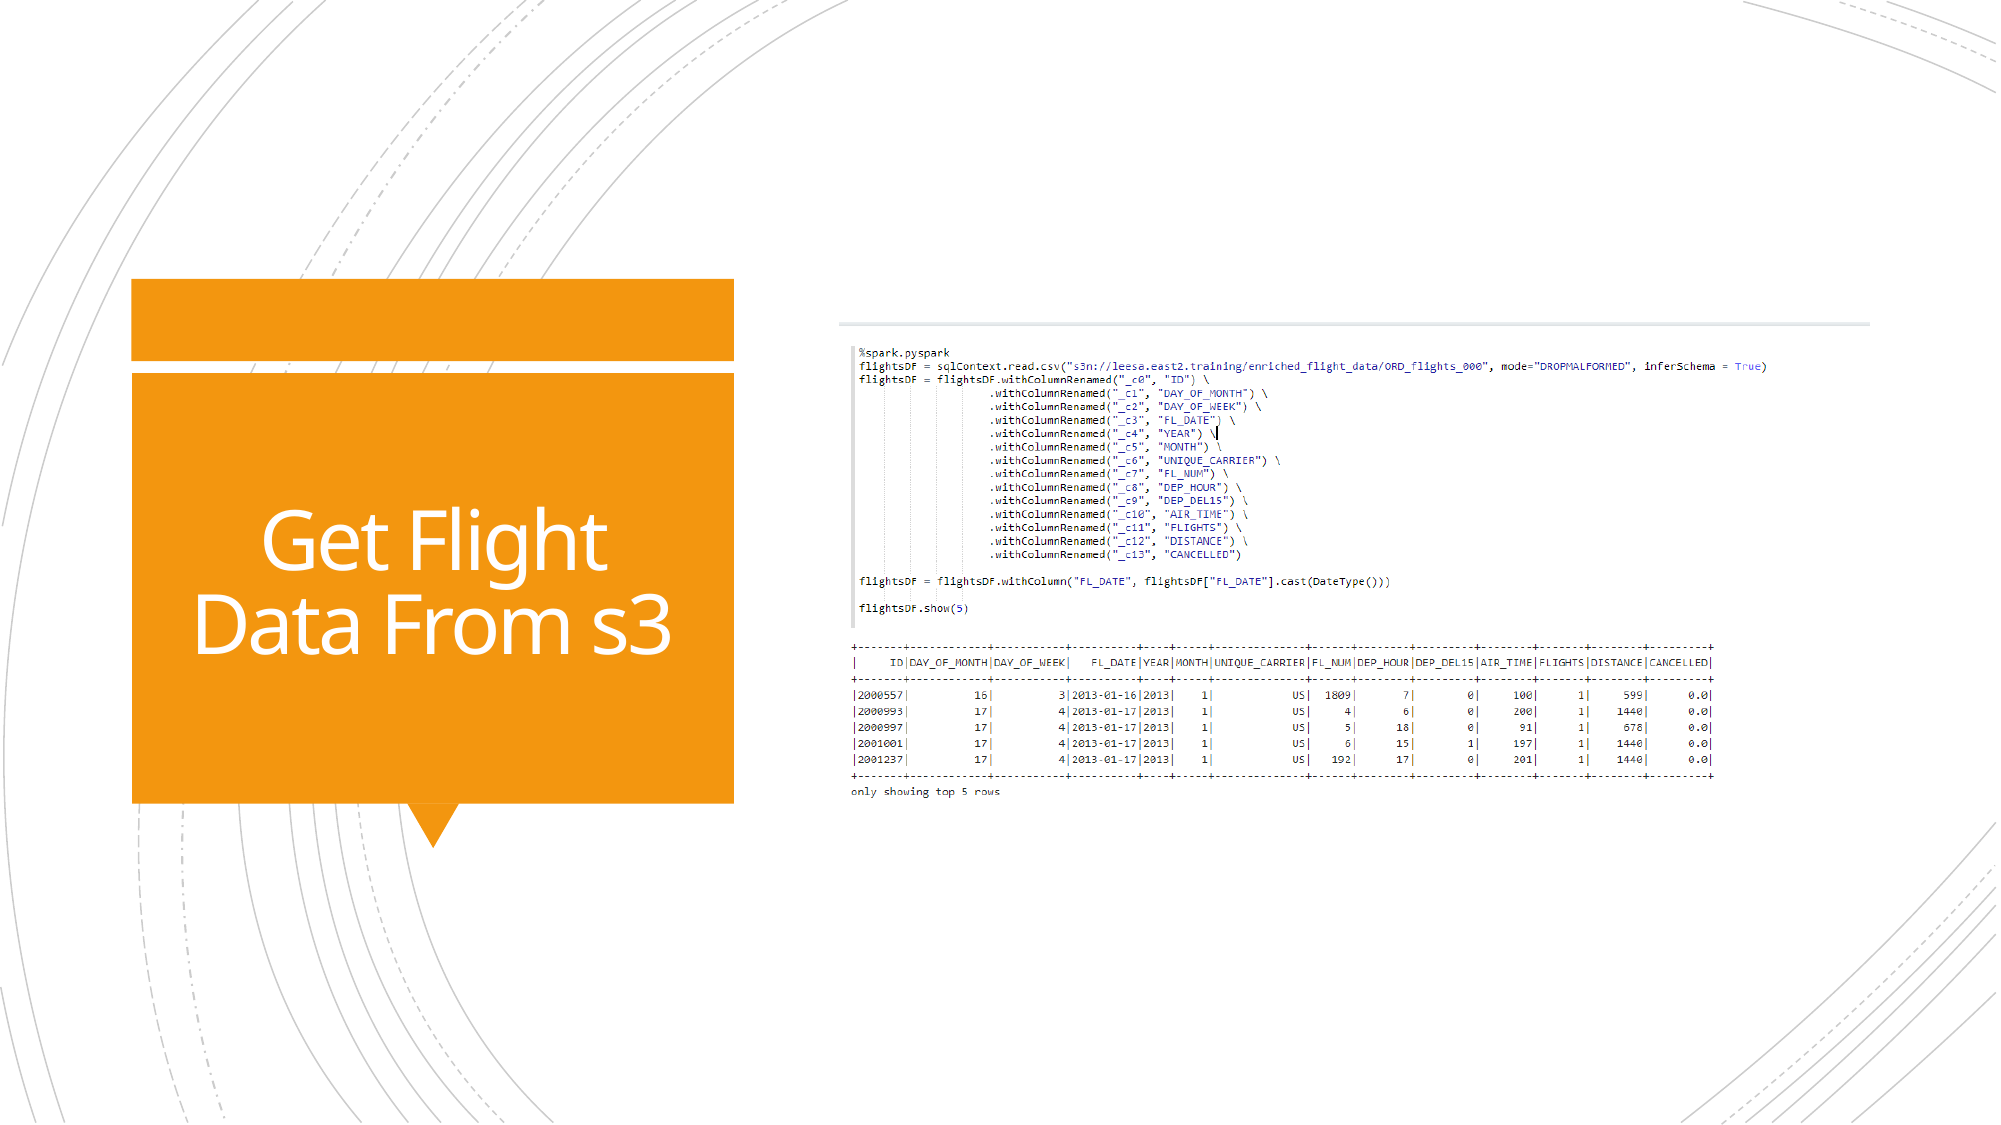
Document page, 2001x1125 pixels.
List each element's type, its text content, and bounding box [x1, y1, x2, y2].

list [839, 321, 1871, 803]
title Get Flight Data From s3 [145, 385, 720, 789]
